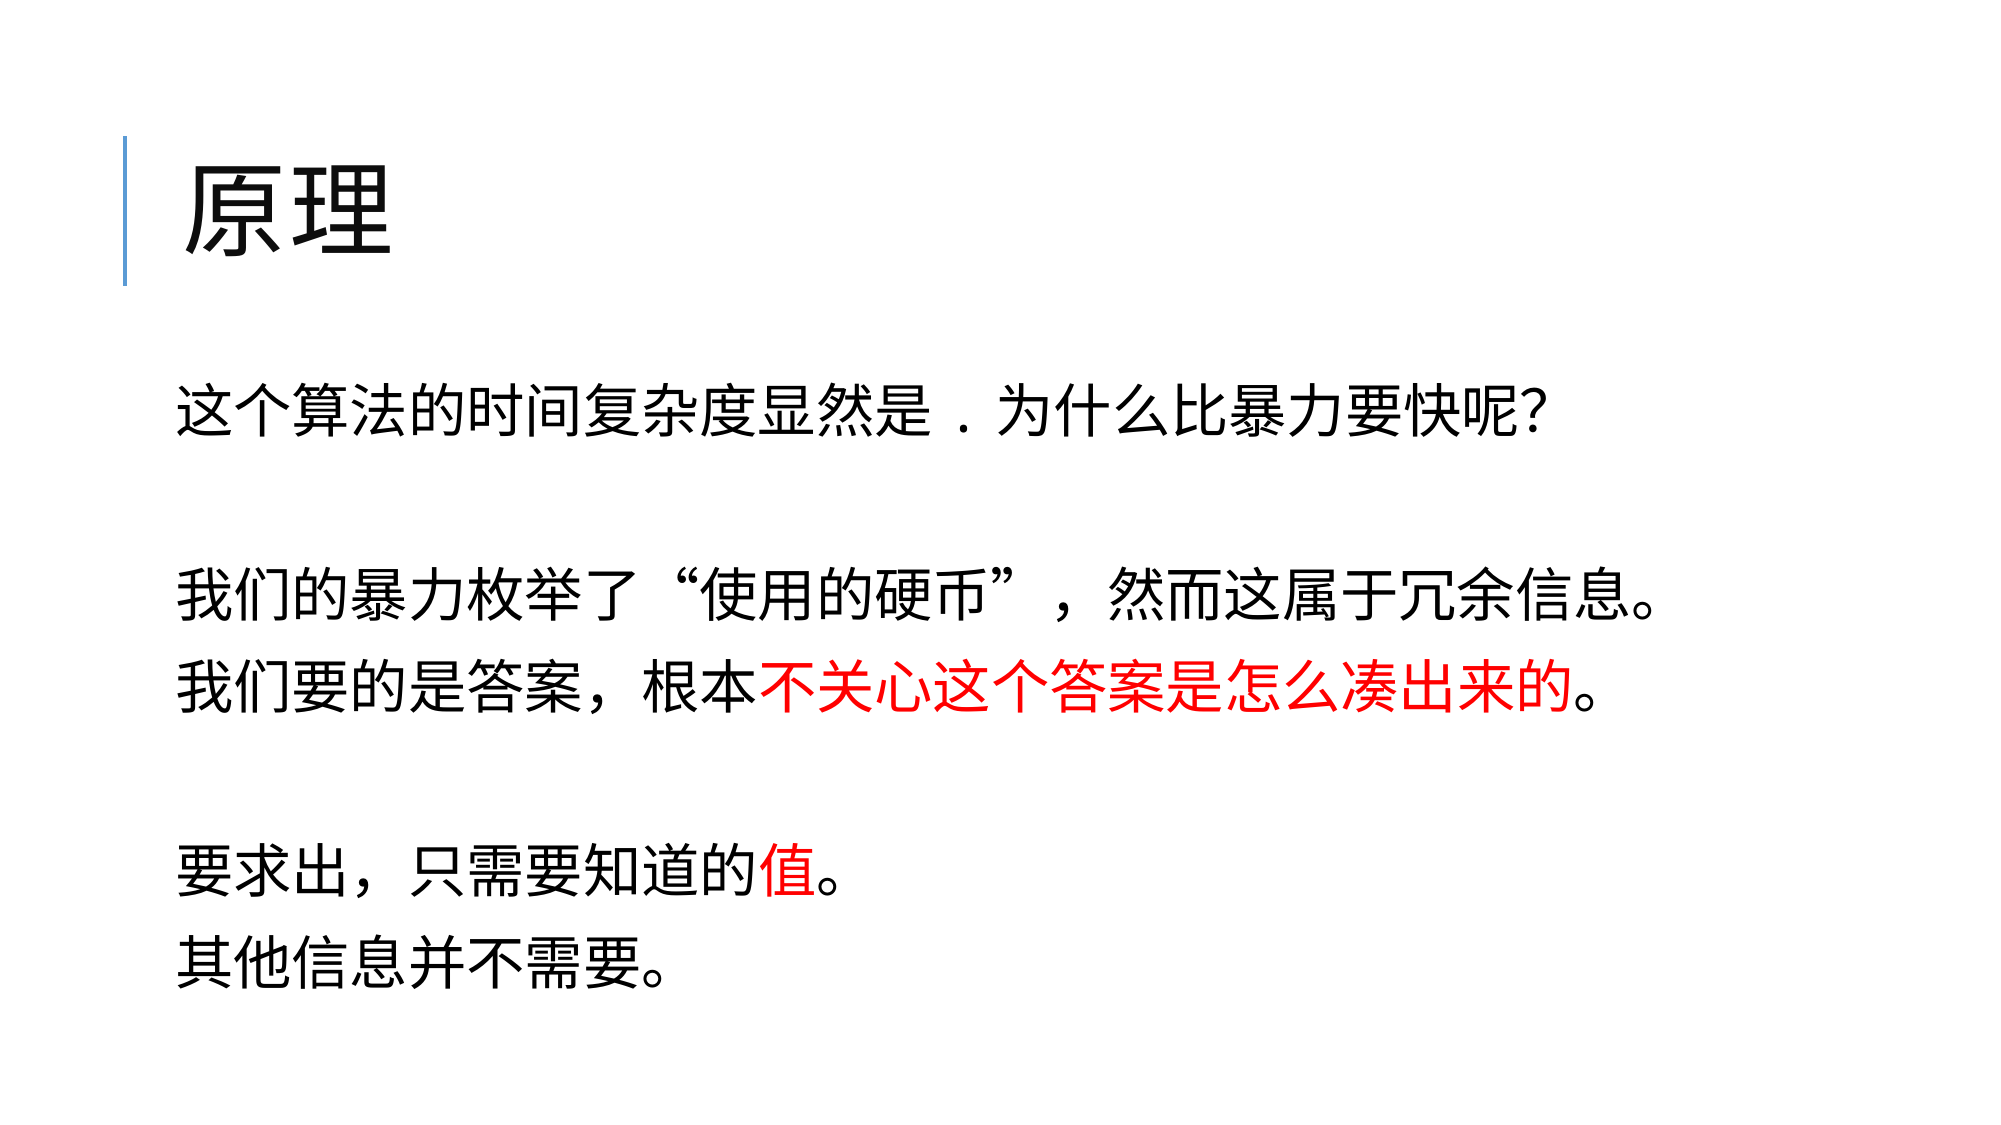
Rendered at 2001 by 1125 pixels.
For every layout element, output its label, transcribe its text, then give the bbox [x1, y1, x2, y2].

title 原理 [168, 96, 1763, 342]
